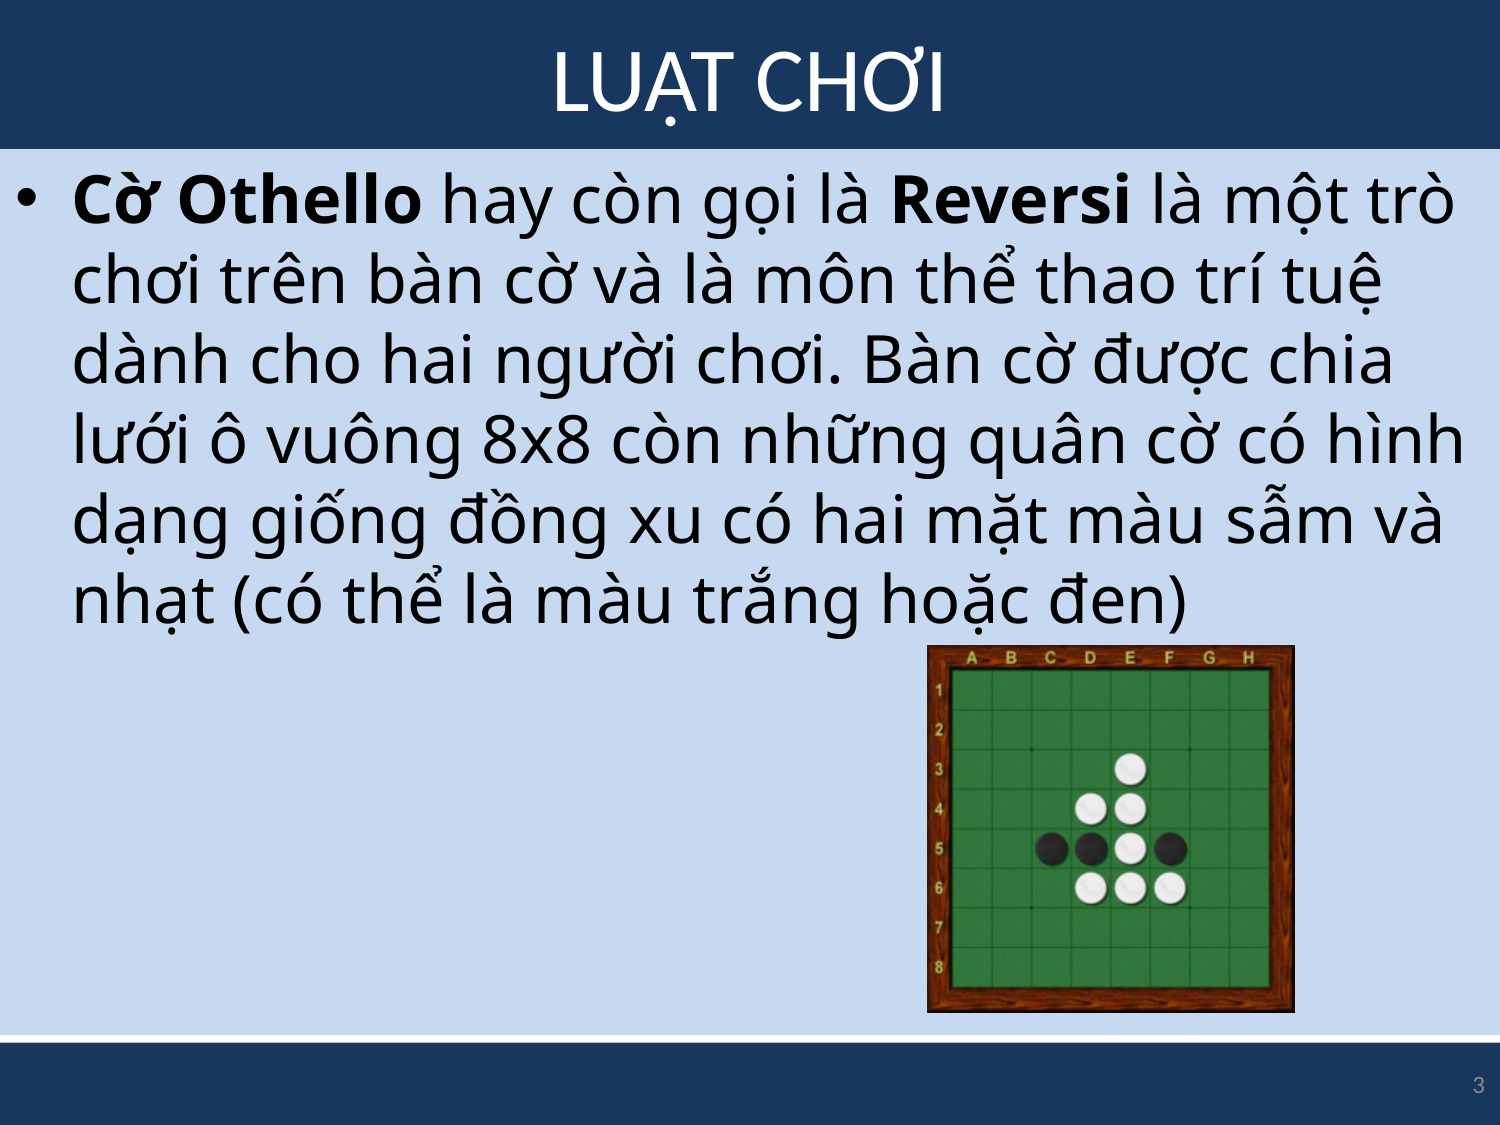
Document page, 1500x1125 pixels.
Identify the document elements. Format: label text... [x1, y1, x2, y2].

picture [926, 644, 1295, 1013]
title LUẬT CHƠI [0, 0, 1500, 149]
list Cờ Othello hay còn gọi là Reversi là một trò chơi trên bàn cờ và là môn thể thao trí tuệ dành cho hai người chơi. Bàn cờ được chia lưới ô vuông 8x8 còn những quân cờ có hình dạng giống đồng xu có hai mặt màu sẫm và nhạt (có thể là màu trắng hoặc đen) [0, 149, 1500, 1035]
slide_number 3 [0, 1042, 1500, 1125]
